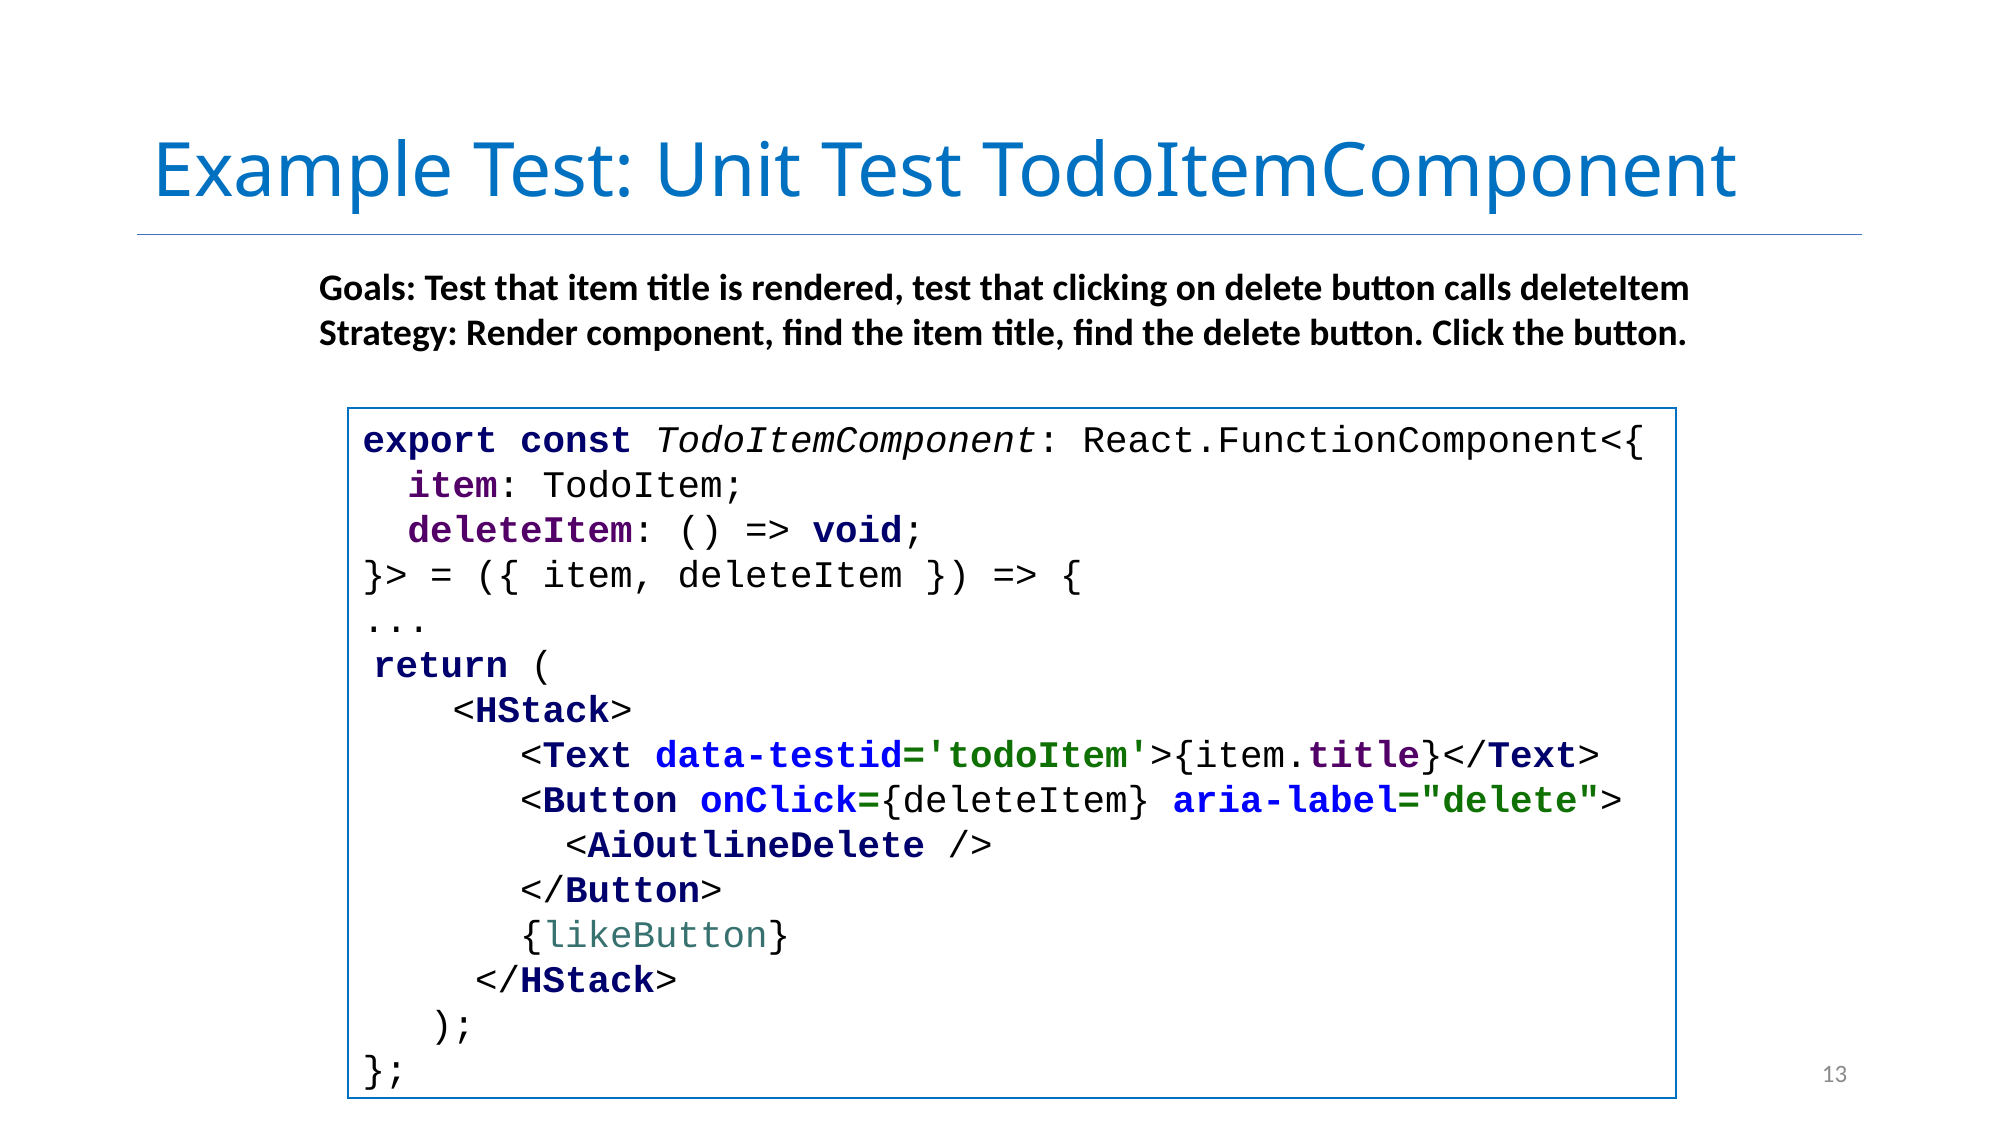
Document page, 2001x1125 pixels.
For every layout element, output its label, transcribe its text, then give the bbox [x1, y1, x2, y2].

slide_number 13 [1412, 1042, 1863, 1103]
title Example Test: Unit Test TodoItemComponent [137, 3, 1920, 221]
text_box Goals: Test that item title is rendered, test that clicking on delete button calls deleteItem Strategy: Render component, find the item title, find the delete button. Click the button. [303, 255, 1711, 362]
text_box export const TodoItemComponent: React.FunctionComponent<{ item: TodoItem; deleteItem: () => void; }> = ({ item, deleteItem }) => { ... return ( <HStack> <Text data-testid='todoItem'>{item.title}</Text> <Button onClick={deleteItem} aria-label="delete"> <AiOutlineDelete /> </Button> {likeButton} </HStack> ); }; [347, 407, 1677, 1099]
